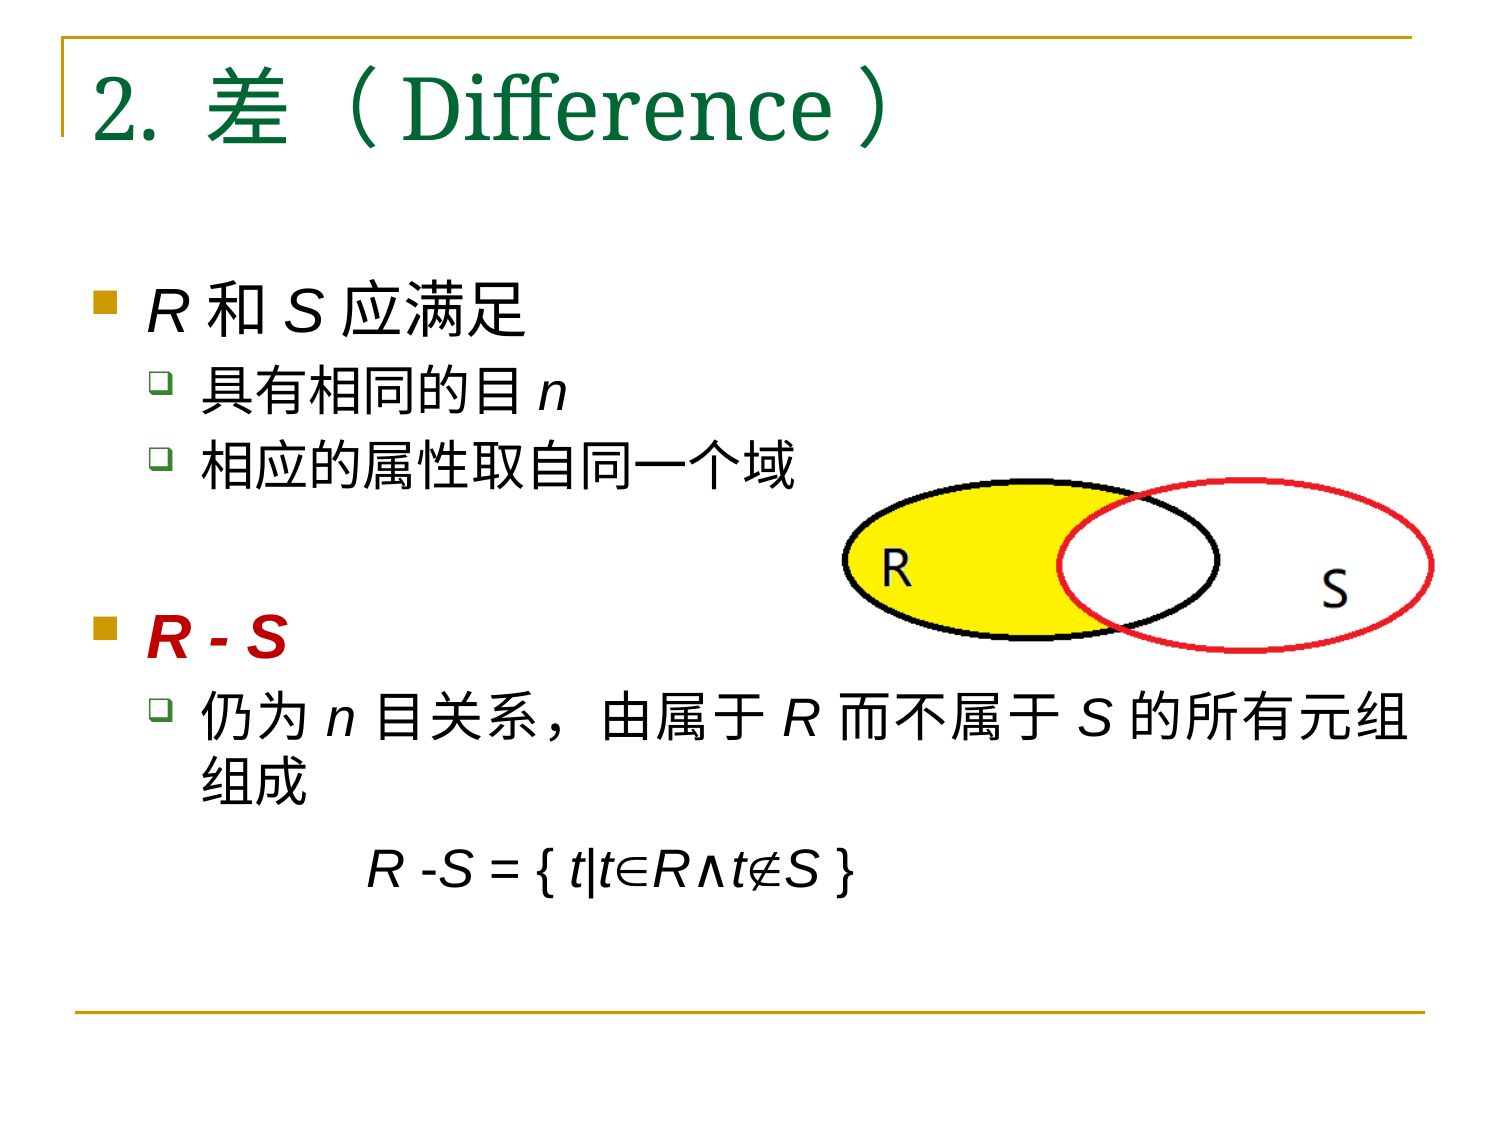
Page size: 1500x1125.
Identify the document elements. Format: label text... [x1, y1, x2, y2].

title 2. 差（Difference） [74, 45, 1426, 233]
picture [832, 455, 1456, 670]
list R和S应满足 具有相同的目n 相应的属性取自同一个域 R - S 仍为n目关系，由属于R而不属于S的所有元组组成 R -S = { t|tR∧tS } [74, 262, 1426, 1006]
